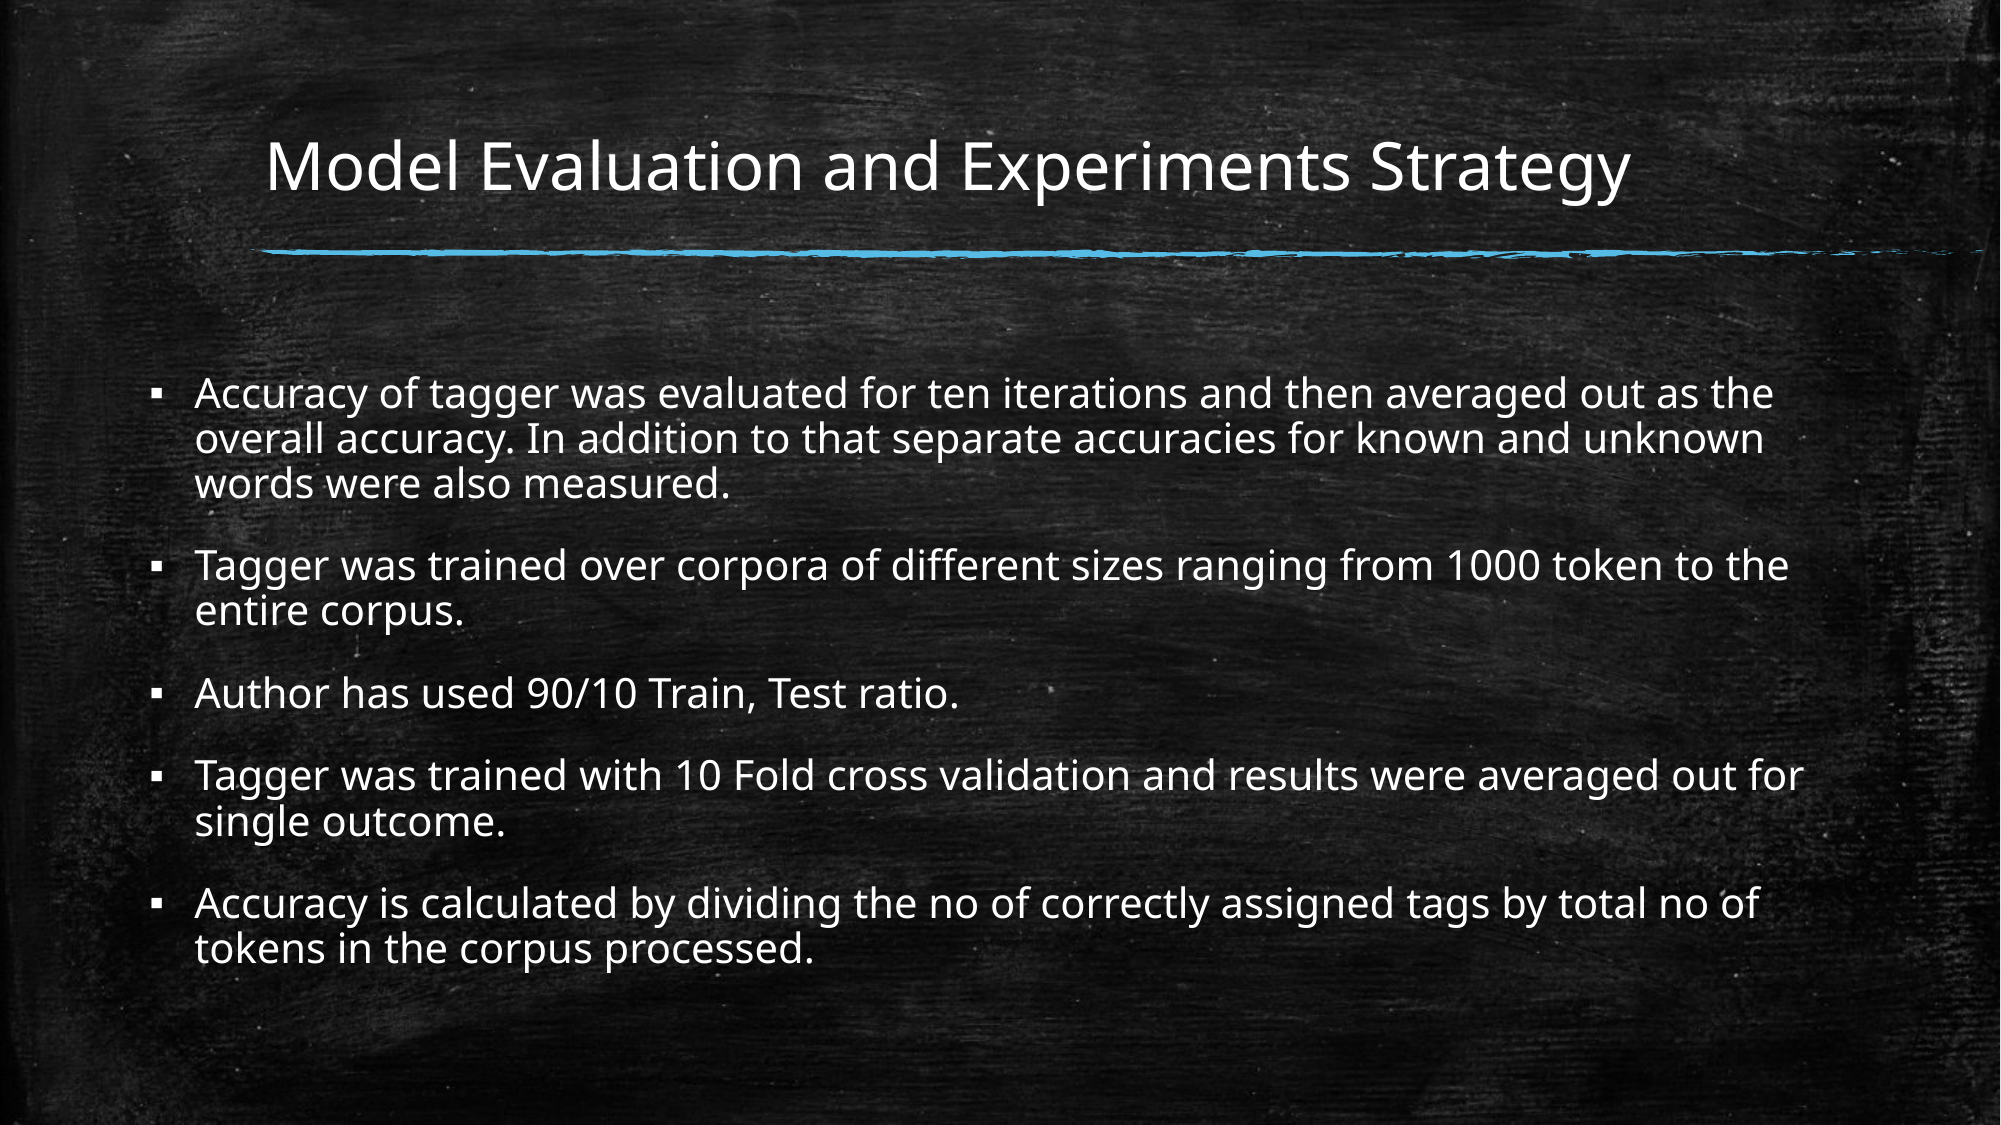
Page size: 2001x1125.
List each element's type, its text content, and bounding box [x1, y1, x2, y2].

title Model Evaluation and Experiments Strategy [249, 45, 1751, 213]
list Accuracy of tagger was evaluated for ten iterations and then averaged out as the overall accuracy. In addition to that separate accuracies for known and unknown words were also measured. Tagger was trained over corpora of different sizes ranging from 1000 token to the entire corpus. Author has used 90/10 Train, Test ratio. Tagger was trained with 10 Fold cross validation and results were averaged out for single outcome. Accuracy is calculated by dividing the no of correctly assigned tags by total no of tokens in the corpus processed. [134, 364, 1866, 1052]
